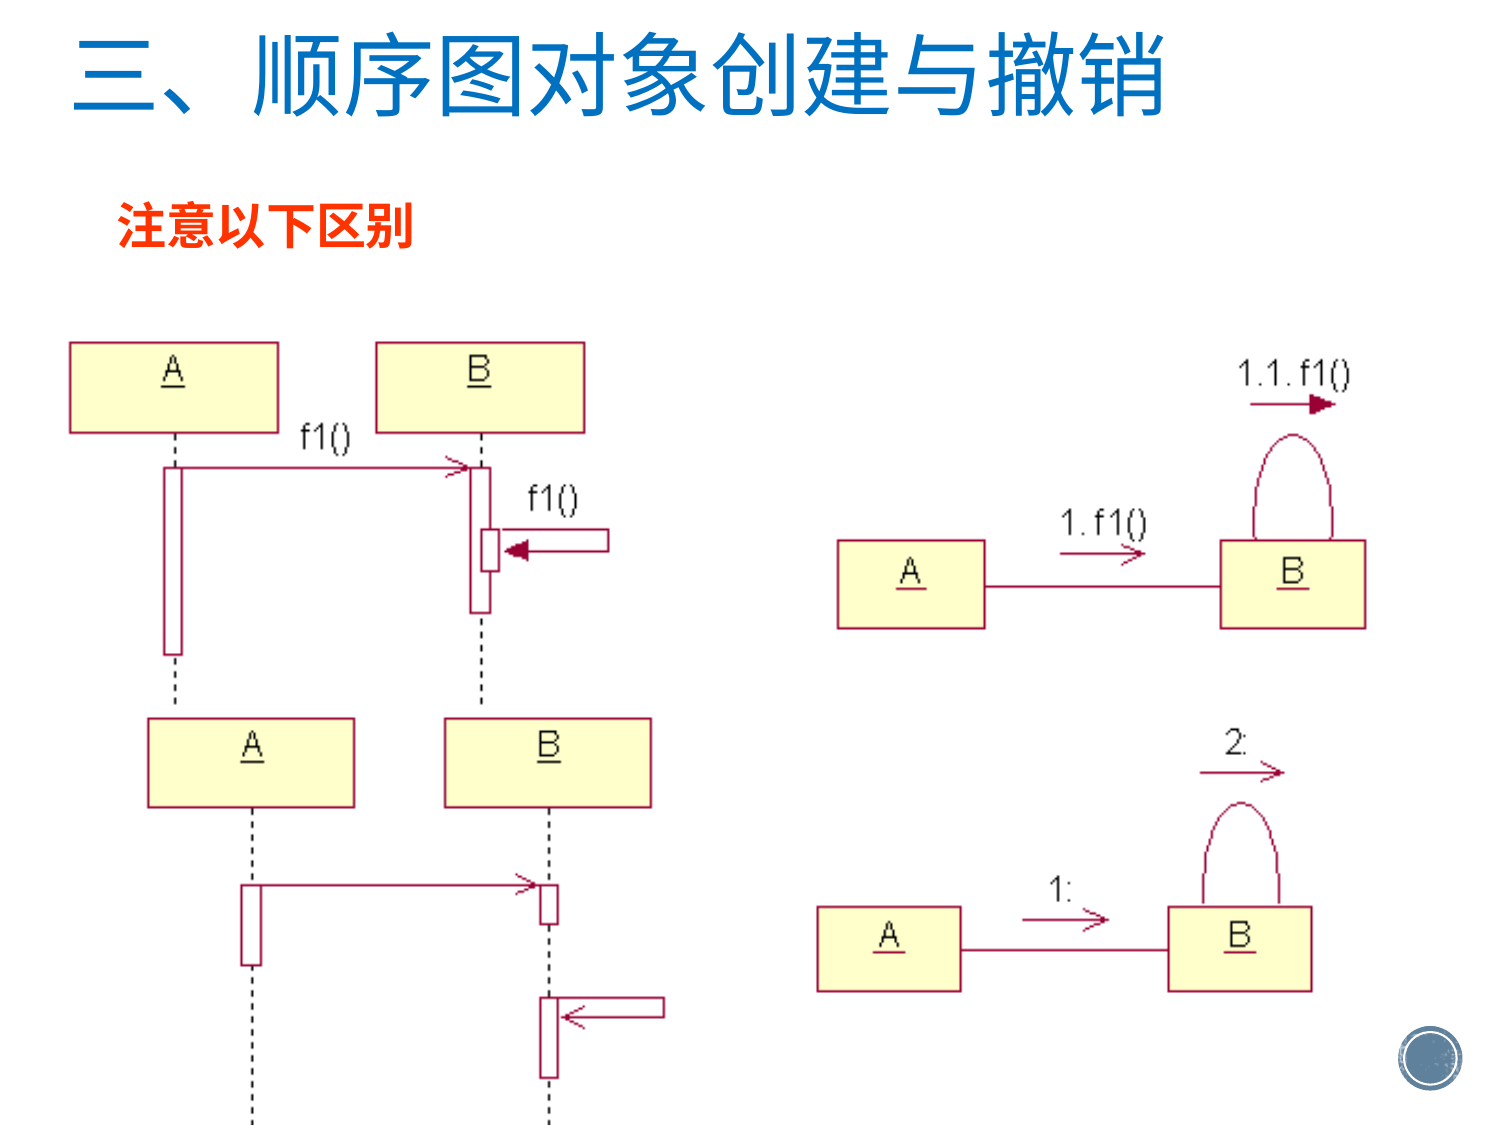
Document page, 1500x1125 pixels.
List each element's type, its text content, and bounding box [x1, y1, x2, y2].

title 注意以下区别 [101, 169, 828, 288]
picture [137, 707, 1362, 1125]
picture [50, 319, 1450, 706]
text_box 三、顺序图对象创建与撤销 [53, 21, 1329, 139]
